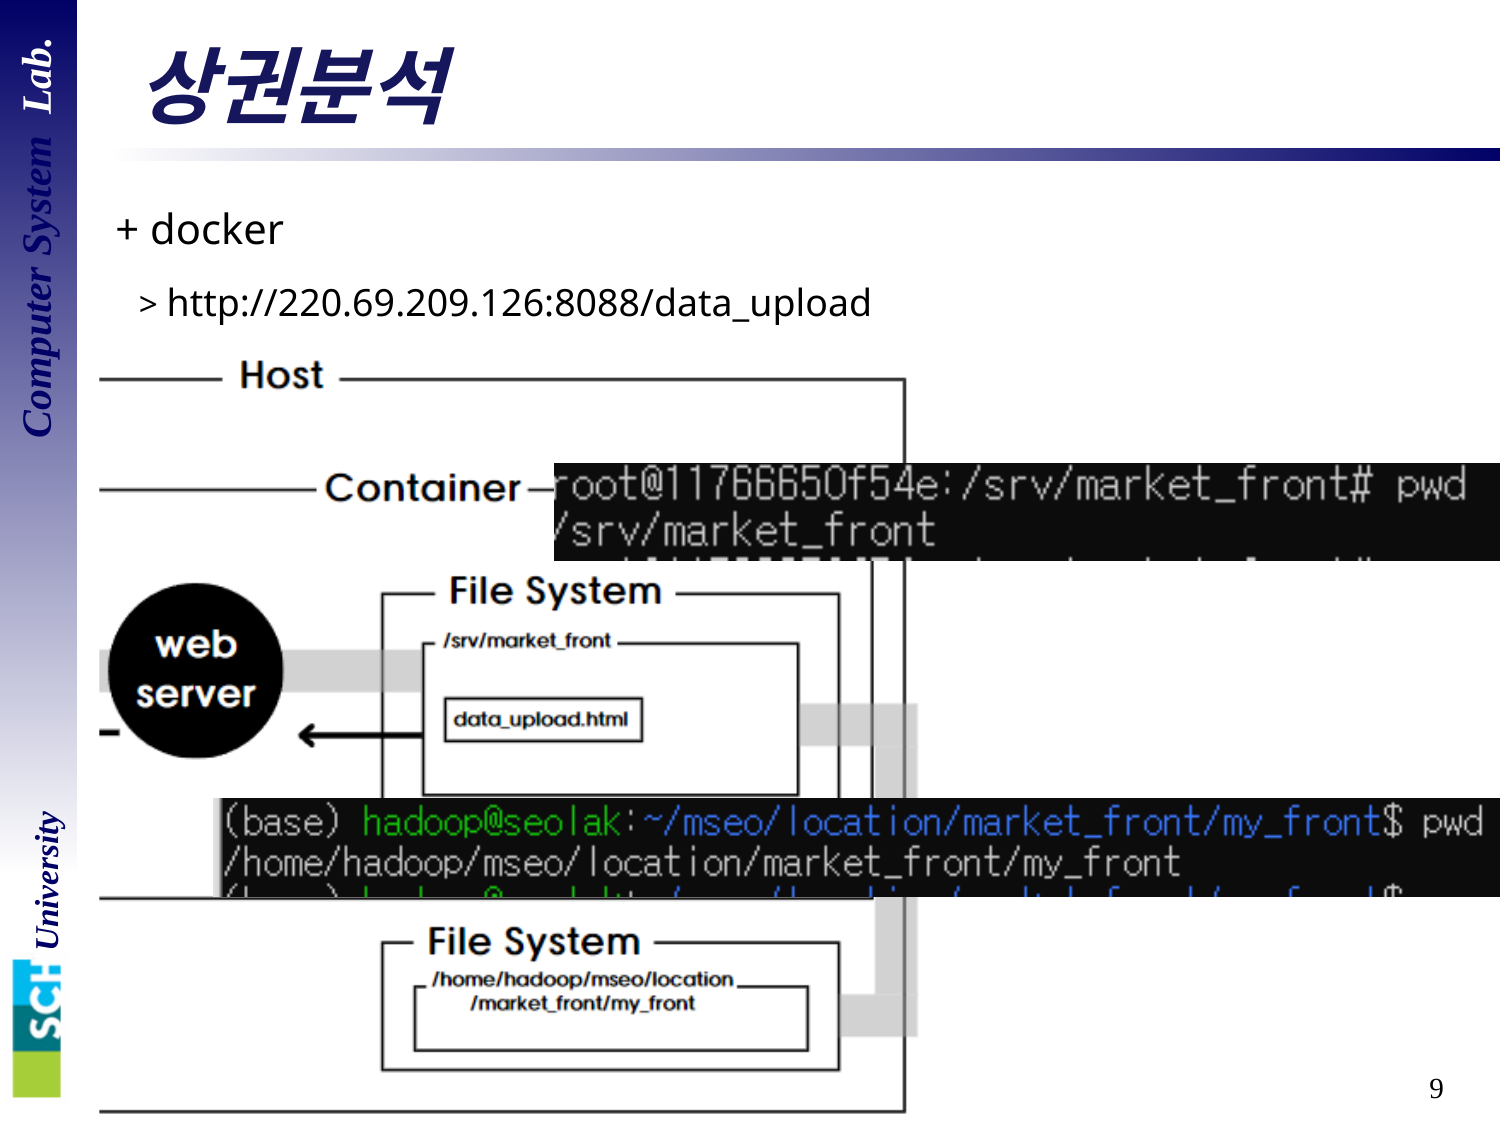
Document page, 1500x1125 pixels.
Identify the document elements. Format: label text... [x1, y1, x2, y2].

text_box > http://220.69.209.126:8088/data_upload [123, 270, 1462, 333]
text_box + docker [100, 157, 1379, 274]
picture [5, 952, 69, 1104]
title 상권분석 [123, 25, 1460, 143]
picture [98, 332, 1500, 1125]
